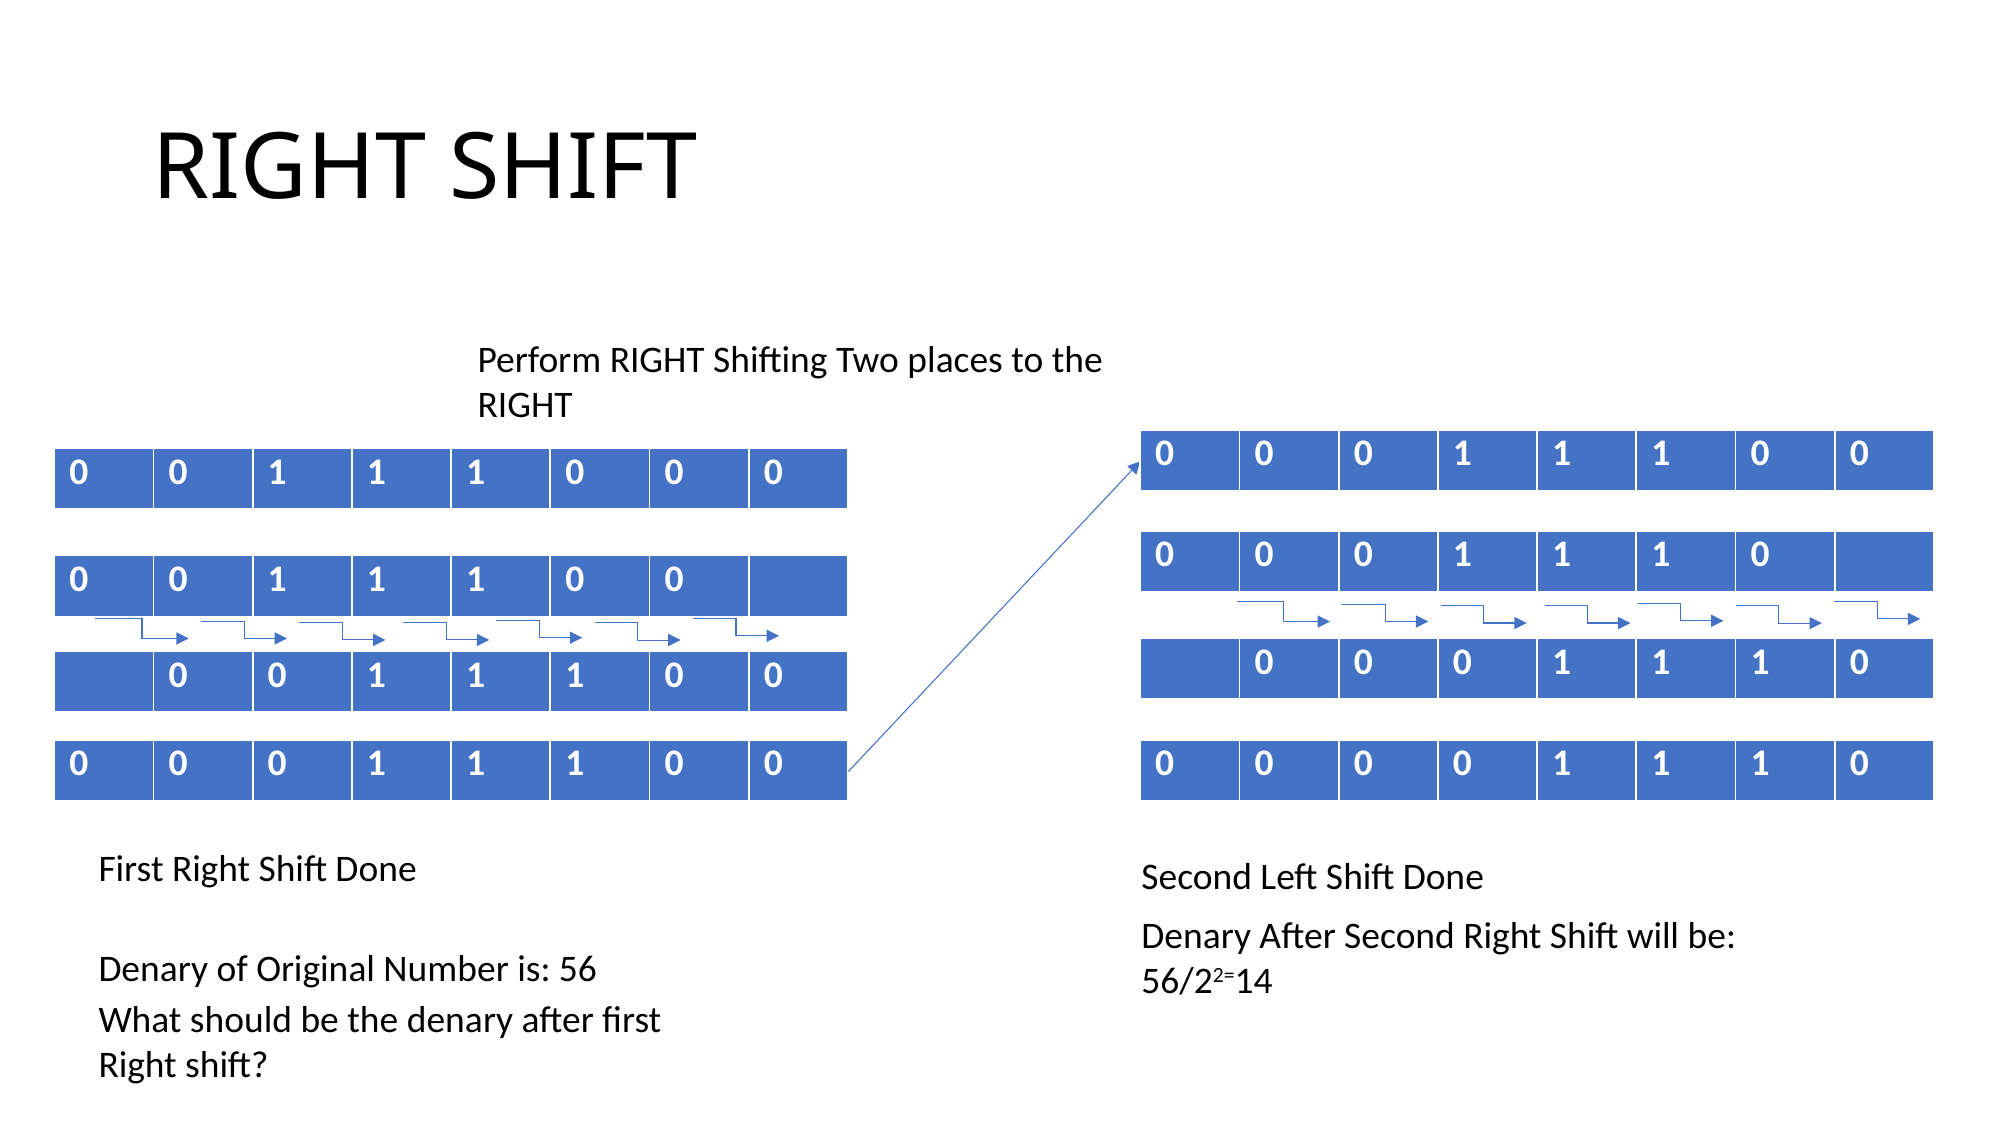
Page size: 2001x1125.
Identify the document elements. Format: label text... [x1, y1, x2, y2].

table_header 0 [1240, 431, 1338, 490]
table_header 0 [1736, 431, 1834, 490]
table_header 0 [154, 741, 252, 800]
table_header 1 [353, 652, 450, 711]
table_header 0 [55, 556, 153, 616]
table_header 1 [1538, 639, 1635, 698]
table_header 1 [1538, 431, 1635, 490]
table_header 1 [1736, 639, 1834, 698]
table_header 0 [154, 449, 252, 508]
table_header 1 [353, 556, 450, 616]
table_header [55, 652, 153, 711]
table_header 0 [750, 652, 847, 711]
table_header 0 [1836, 431, 1933, 490]
table_header 0 [1340, 431, 1437, 490]
table_header 0 [1141, 741, 1239, 800]
table_header 0 [650, 652, 748, 711]
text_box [1637, 603, 1724, 621]
table_header 1 [1637, 639, 1735, 698]
table_header 1 [353, 449, 450, 508]
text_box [403, 622, 490, 640]
text_box First Right Shift Done [83, 836, 733, 896]
table_header 0 [55, 449, 153, 508]
table_header 0 [1340, 741, 1437, 800]
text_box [1544, 605, 1631, 624]
table_header 1 [452, 652, 549, 711]
text_box Second Left Shift Done [1126, 844, 1775, 903]
text_box What should be the denary after first Right shift? [83, 987, 733, 1092]
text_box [594, 622, 681, 641]
table_header 0 [154, 652, 252, 711]
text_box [1236, 601, 1331, 622]
table_header 1 [1439, 532, 1536, 591]
table_header 0 [55, 741, 153, 800]
table_header 0 [1240, 532, 1338, 591]
table_header 1 [551, 652, 649, 711]
table_header 0 [254, 652, 351, 711]
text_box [848, 461, 1141, 772]
table_header 0 [551, 556, 649, 616]
title RIGHT SHIFT [137, 59, 1863, 278]
table_header 1 [452, 556, 549, 616]
table_header 1 [1736, 741, 1834, 800]
table_header 1 [452, 741, 549, 800]
table_header 0 [650, 449, 748, 508]
table_header [750, 556, 847, 616]
table_header 0 [551, 449, 649, 508]
table_header 1 [254, 449, 351, 508]
table_header 1 [1439, 431, 1536, 490]
table_header 1 [1538, 532, 1635, 591]
table_header 0 [1240, 639, 1338, 698]
table_header 0 [750, 741, 847, 800]
table_header 1 [1637, 741, 1735, 800]
table_header 0 [650, 741, 748, 800]
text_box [1735, 605, 1822, 624]
table_header 0 [1340, 639, 1437, 698]
table_header 0 [1439, 639, 1536, 698]
table_header 1 [1538, 741, 1635, 800]
text_box Perform RIGHT Shifting Two places to the RIGHT [462, 327, 1141, 433]
table_header 0 [1340, 532, 1437, 591]
table_header 0 [1736, 532, 1834, 591]
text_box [692, 618, 780, 636]
table_header 0 [254, 741, 351, 800]
text_box Denary of Original Number is: 56 [83, 936, 733, 987]
table_header 0 [1439, 741, 1536, 800]
table_header 1 [353, 741, 450, 800]
table_header 0 [1141, 532, 1239, 591]
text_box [95, 618, 189, 639]
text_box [496, 620, 583, 638]
table_header [1141, 639, 1239, 698]
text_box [1440, 605, 1527, 624]
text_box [299, 622, 386, 640]
table_header [1836, 532, 1933, 591]
table_header 0 [1240, 741, 1338, 800]
text_box Denary After Second Right Shift will be: 56/22=14 [1126, 903, 1775, 1009]
table_header 1 [551, 741, 649, 800]
table_header 0 [1836, 741, 1933, 800]
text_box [1834, 601, 1921, 619]
table_header 1 [1637, 431, 1735, 490]
table_header 0 [1141, 431, 1239, 490]
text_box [1342, 604, 1429, 622]
table_header 0 [1836, 639, 1933, 698]
table_header 1 [452, 449, 549, 508]
table_header 1 [1637, 532, 1735, 591]
table_header 0 [154, 556, 252, 616]
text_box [201, 621, 288, 639]
table_header 1 [254, 556, 351, 616]
table_header 0 [750, 449, 847, 508]
table_header 0 [650, 556, 748, 616]
